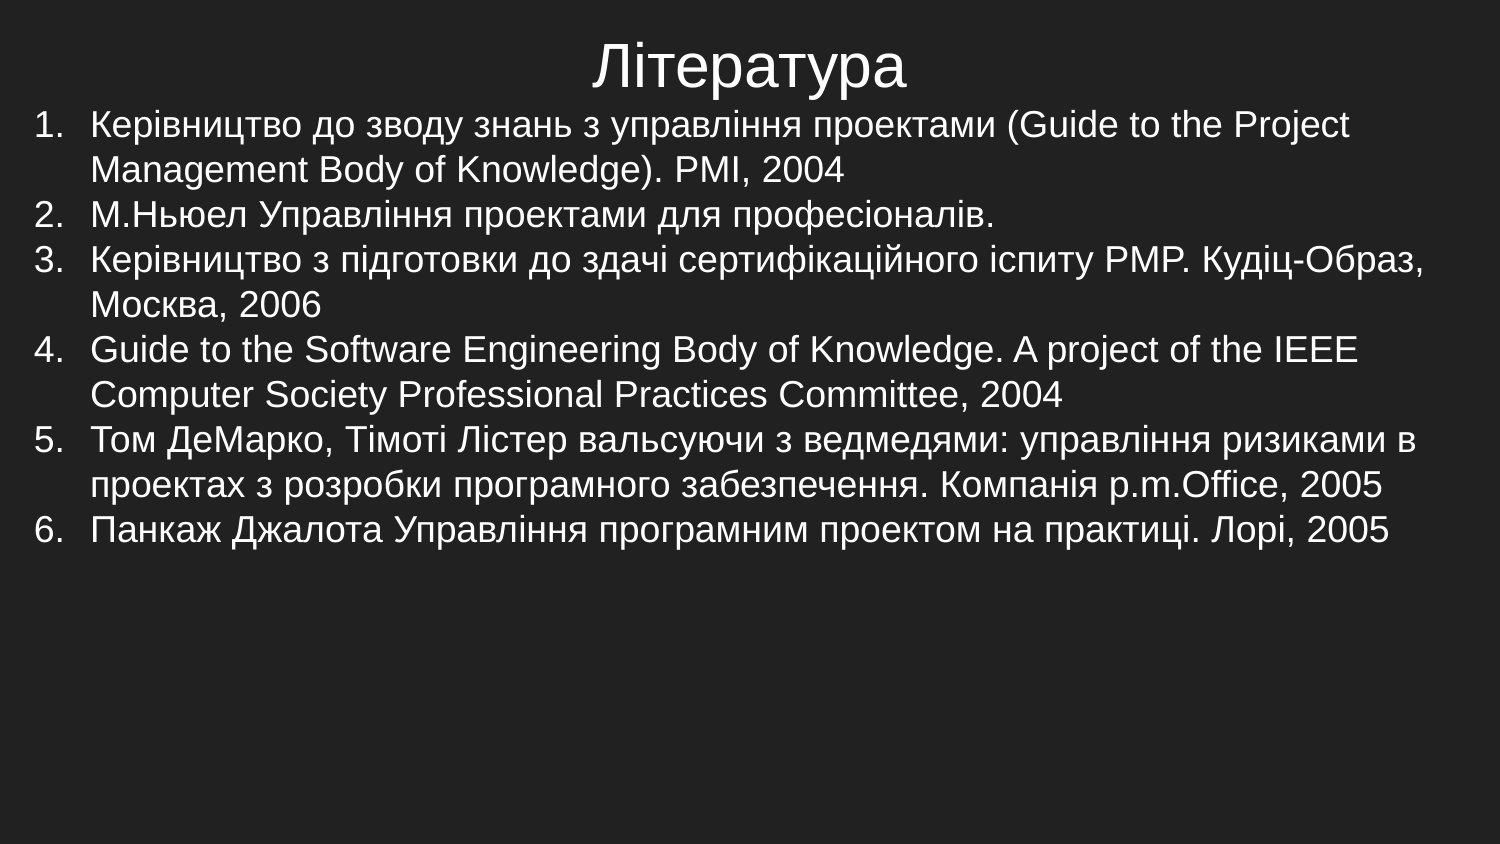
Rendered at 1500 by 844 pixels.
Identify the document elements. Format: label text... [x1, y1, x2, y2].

text_box Література Керівництво до зводу знань з управління проектами (Guide to the Project Management Body of Knowledge). PMI, 2004 М.Ньюел Управління проектами для професіоналів. Керівництво з підготовки до здачі сертифікаційного іспиту PMP. Кудіц-Образ, Москва, 2006 Guide to the Software Engineering Body of Knowledge. A project of the IEEE Computer Society Professional Practices Committee, 2004 Том ДеМарко, Тімоті Лістер вальсуючи з ведмедями: управління ризиками в проектах з розробки програмного забезпечення. Компанія p.m.Office, 2005 Панкаж Джалота Управління програмним проектом на практиці. Лорі, 2005 [0, 9, 1500, 834]
